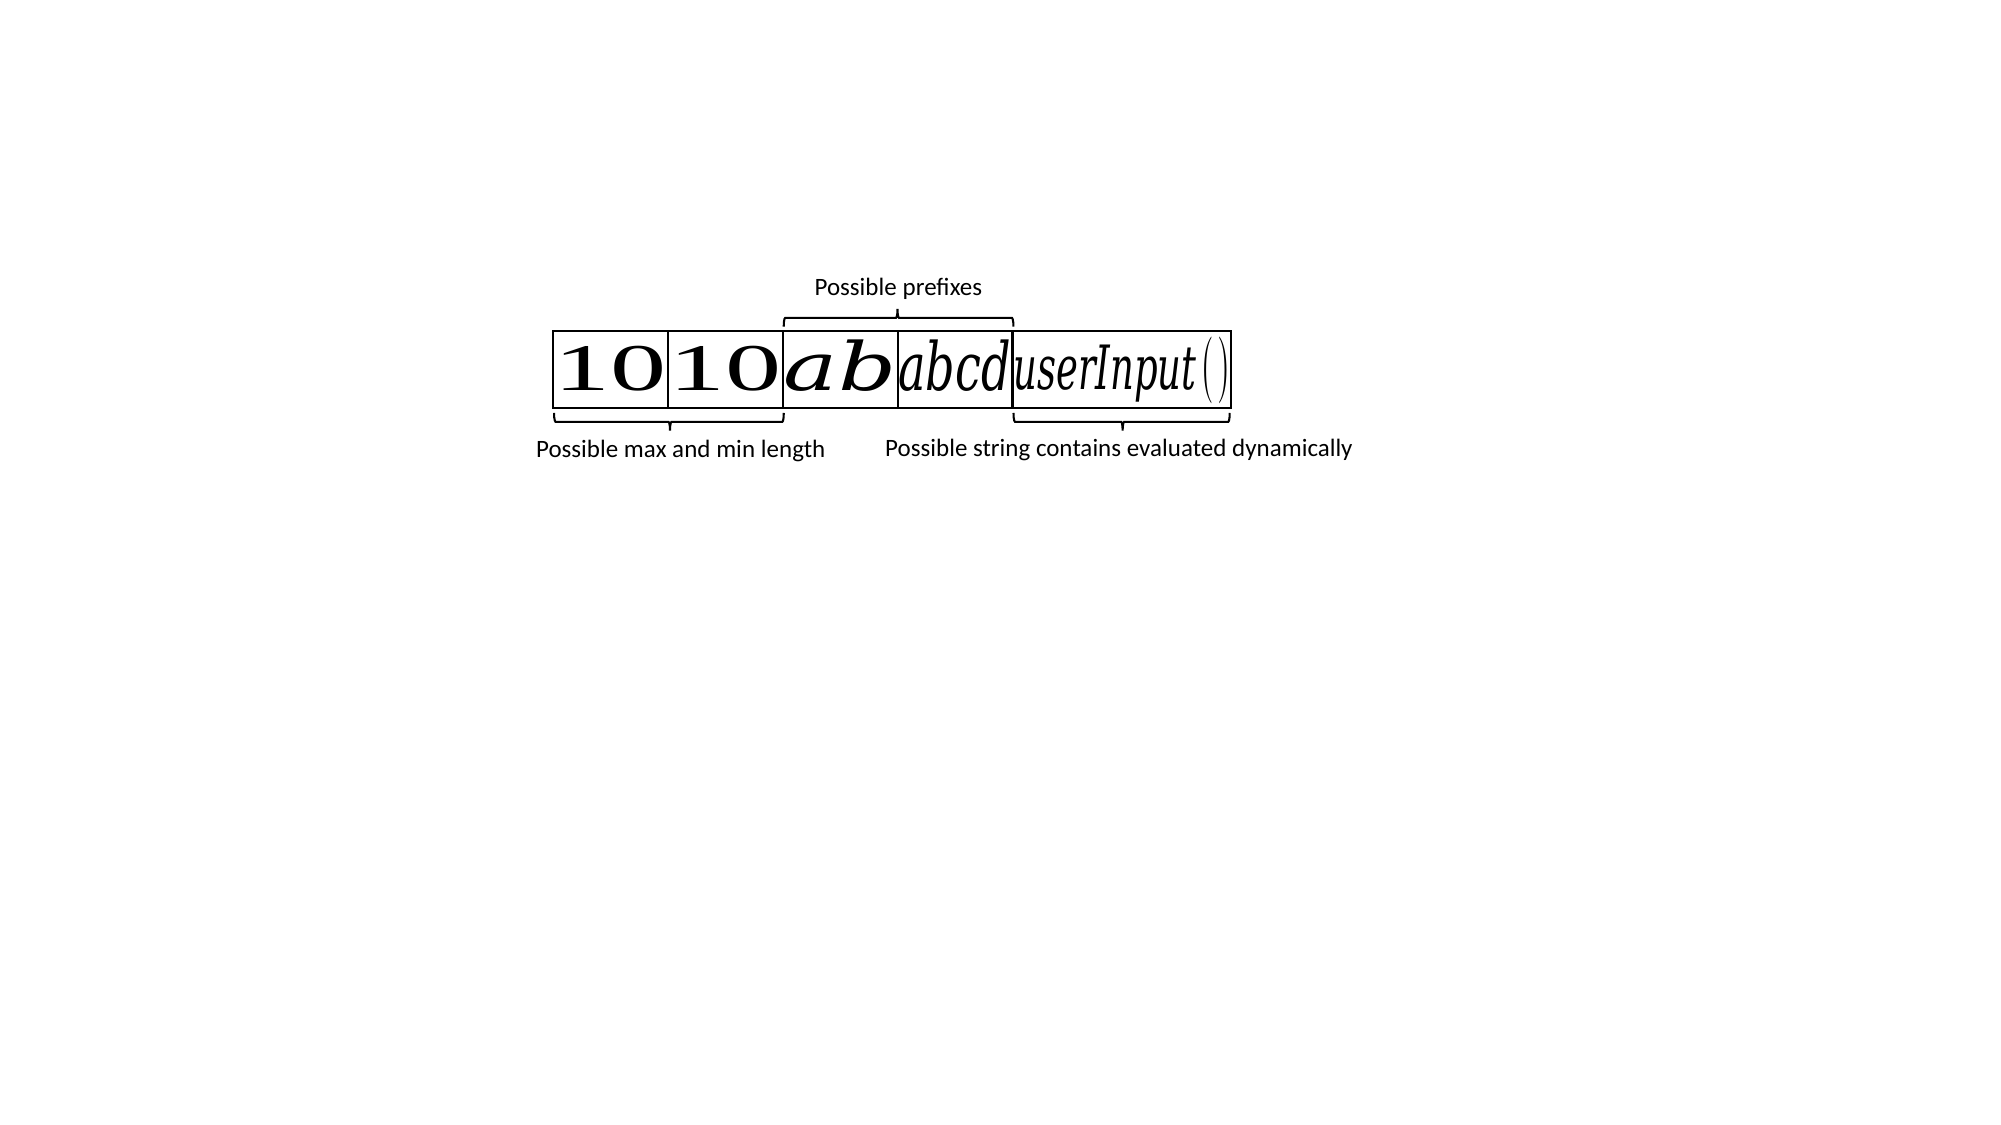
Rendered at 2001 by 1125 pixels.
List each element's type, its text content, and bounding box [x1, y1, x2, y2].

text_box Possible string contains evaluated dynamically [870, 424, 1373, 470]
text_box [1012, 412, 1231, 424]
text_box [553, 412, 785, 425]
text_box Possible prefixes [799, 263, 998, 309]
text_box [782, 309, 1015, 327]
text_box Possible max and min length [521, 425, 842, 471]
